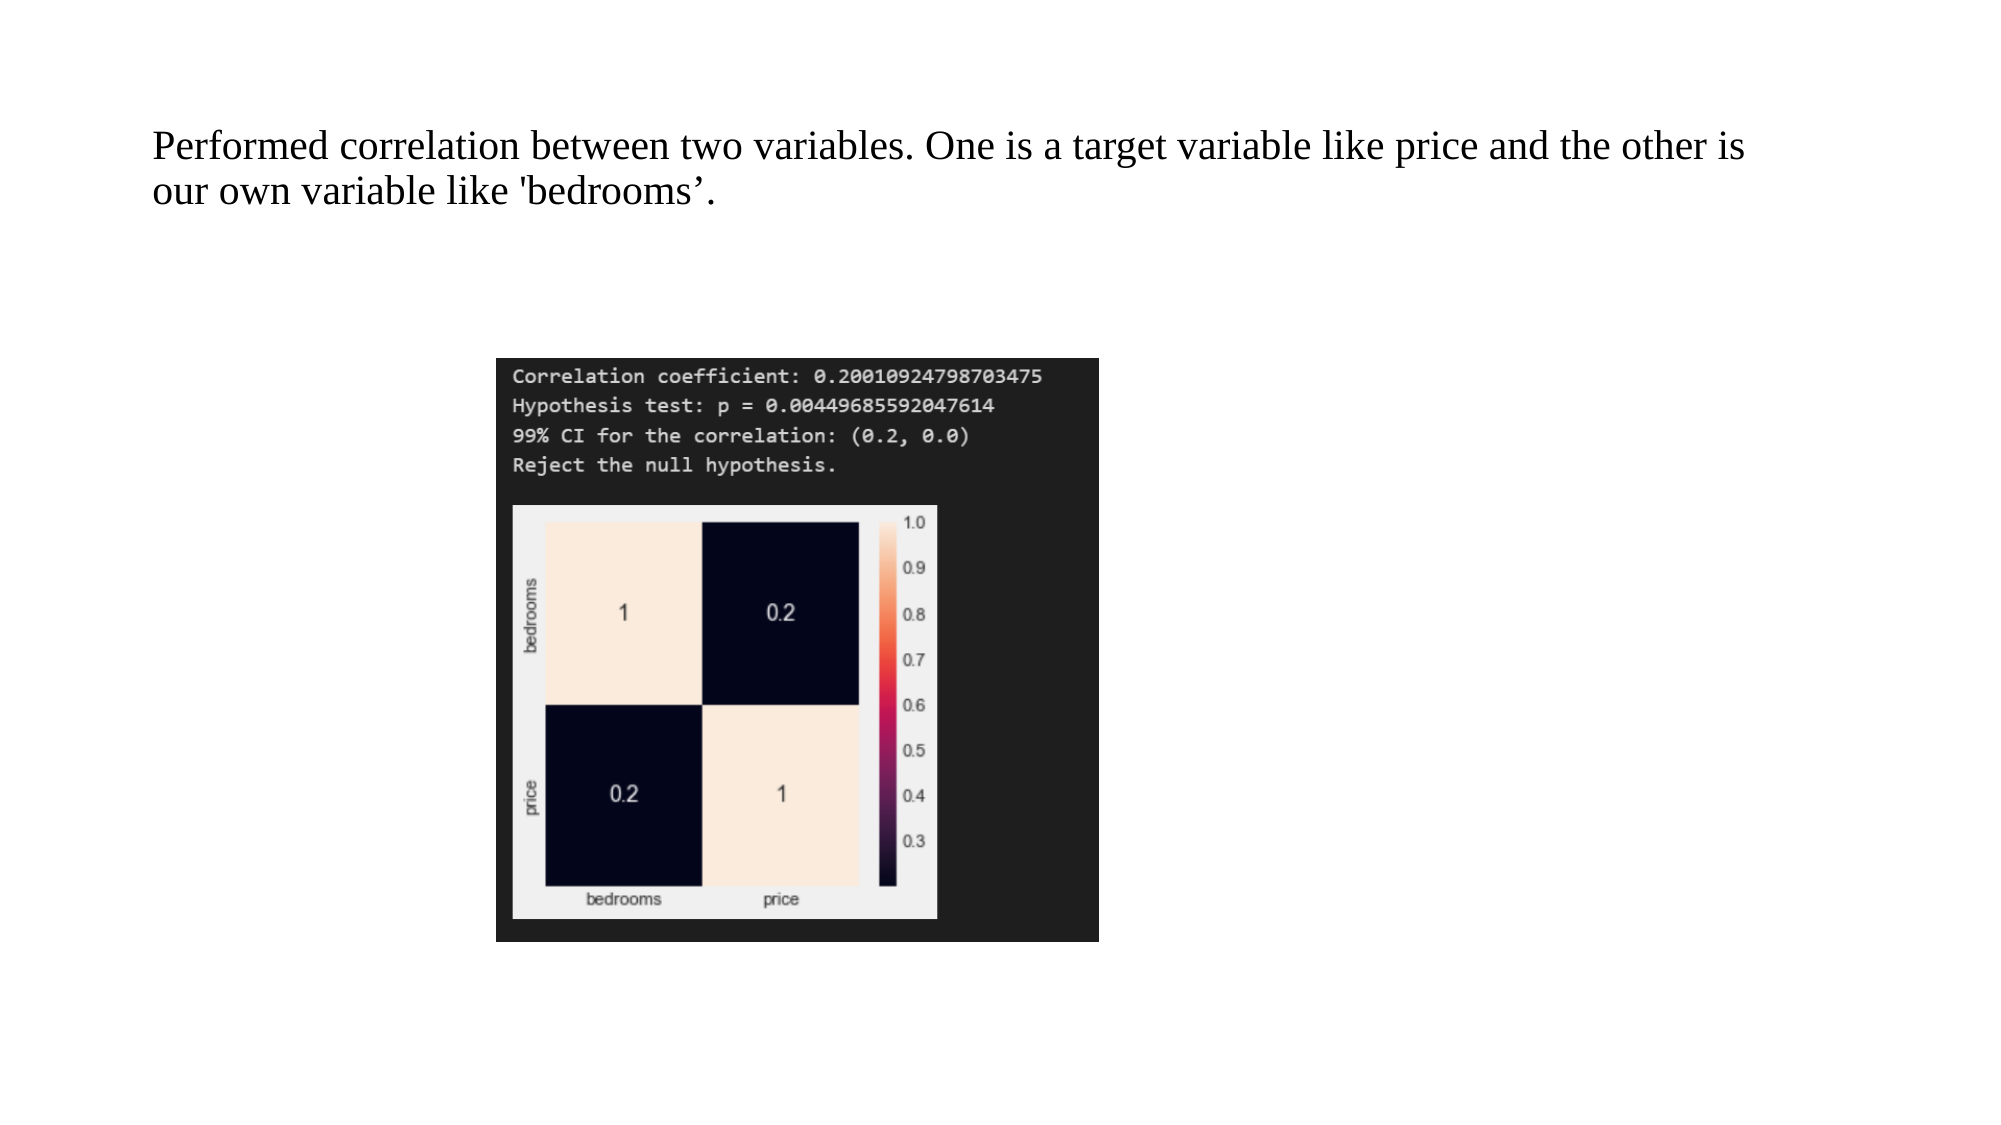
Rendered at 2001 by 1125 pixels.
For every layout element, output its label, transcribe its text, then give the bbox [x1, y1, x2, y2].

title Performed correlation between two variables. One is a target variable like price and the other is our own variable like 'bedrooms’. [137, 59, 1863, 278]
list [496, 358, 1099, 942]
